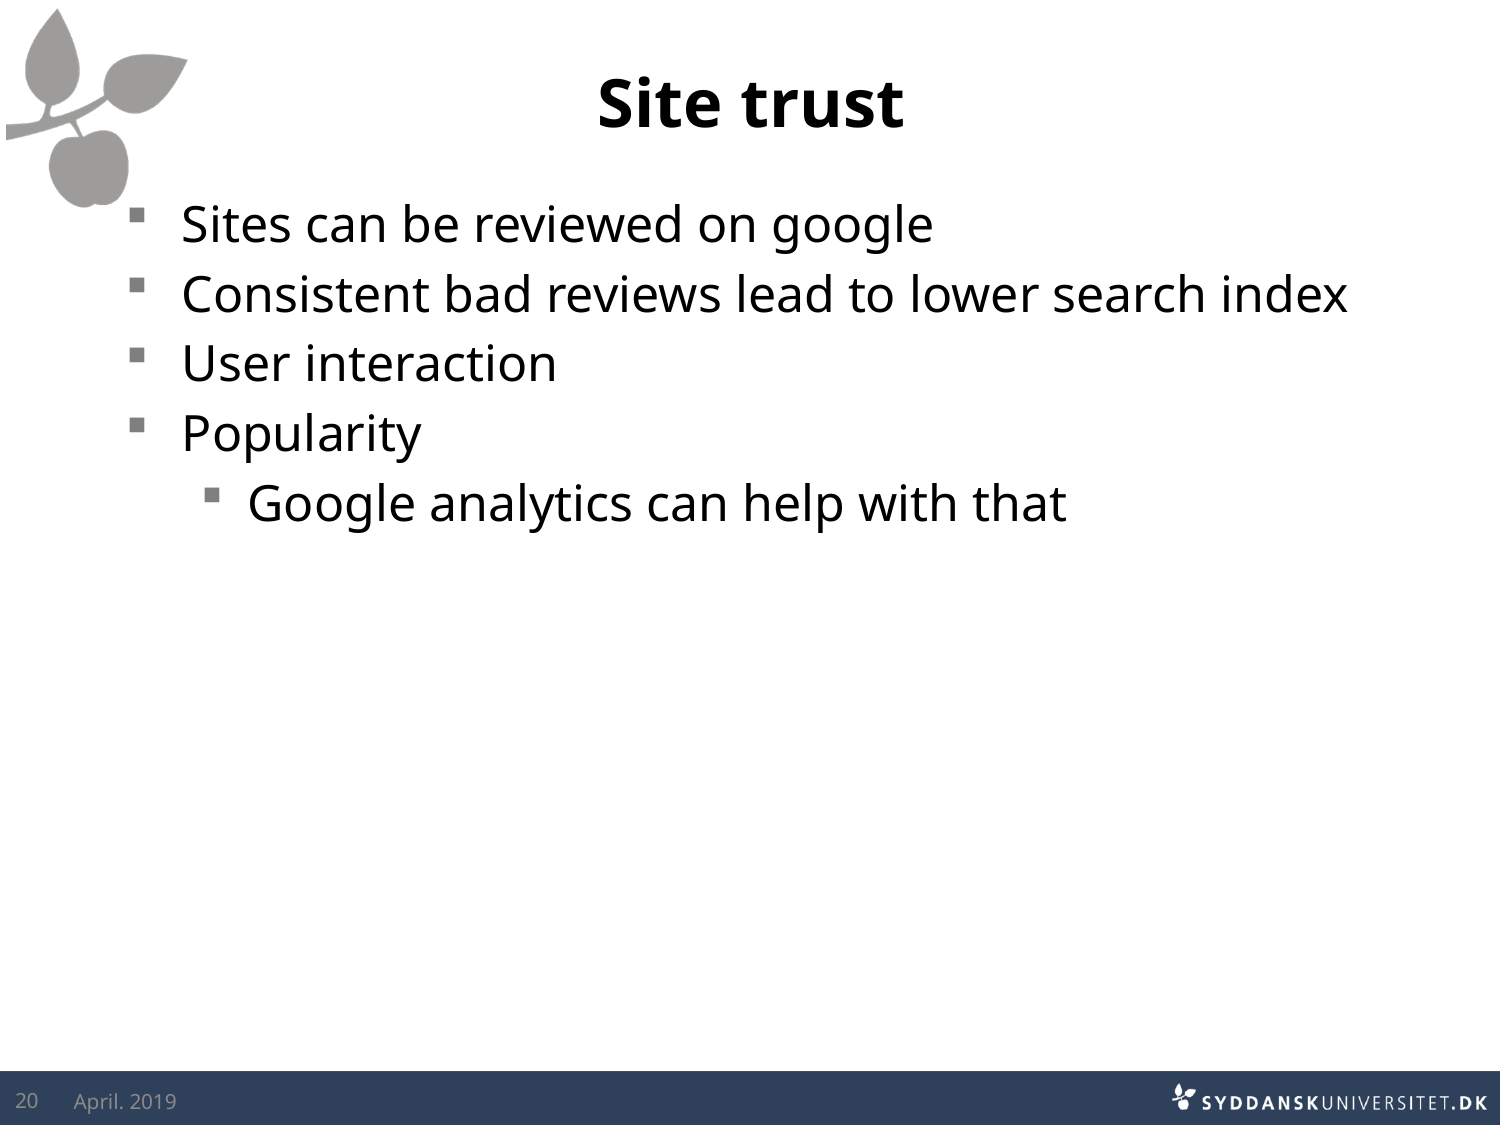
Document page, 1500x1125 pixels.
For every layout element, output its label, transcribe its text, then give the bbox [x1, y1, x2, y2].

title Site trust [190, 7, 1427, 195]
picture [5, 6, 188, 209]
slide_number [71, 1078, 200, 1125]
picture [0, 1071, 1500, 1125]
slide_number 20 [0, 1078, 71, 1125]
list Sites can be reviewed on google Consistent bad reviews lead to lower search index User interaction Popularity Google analytics can help with that [110, 184, 1390, 1035]
